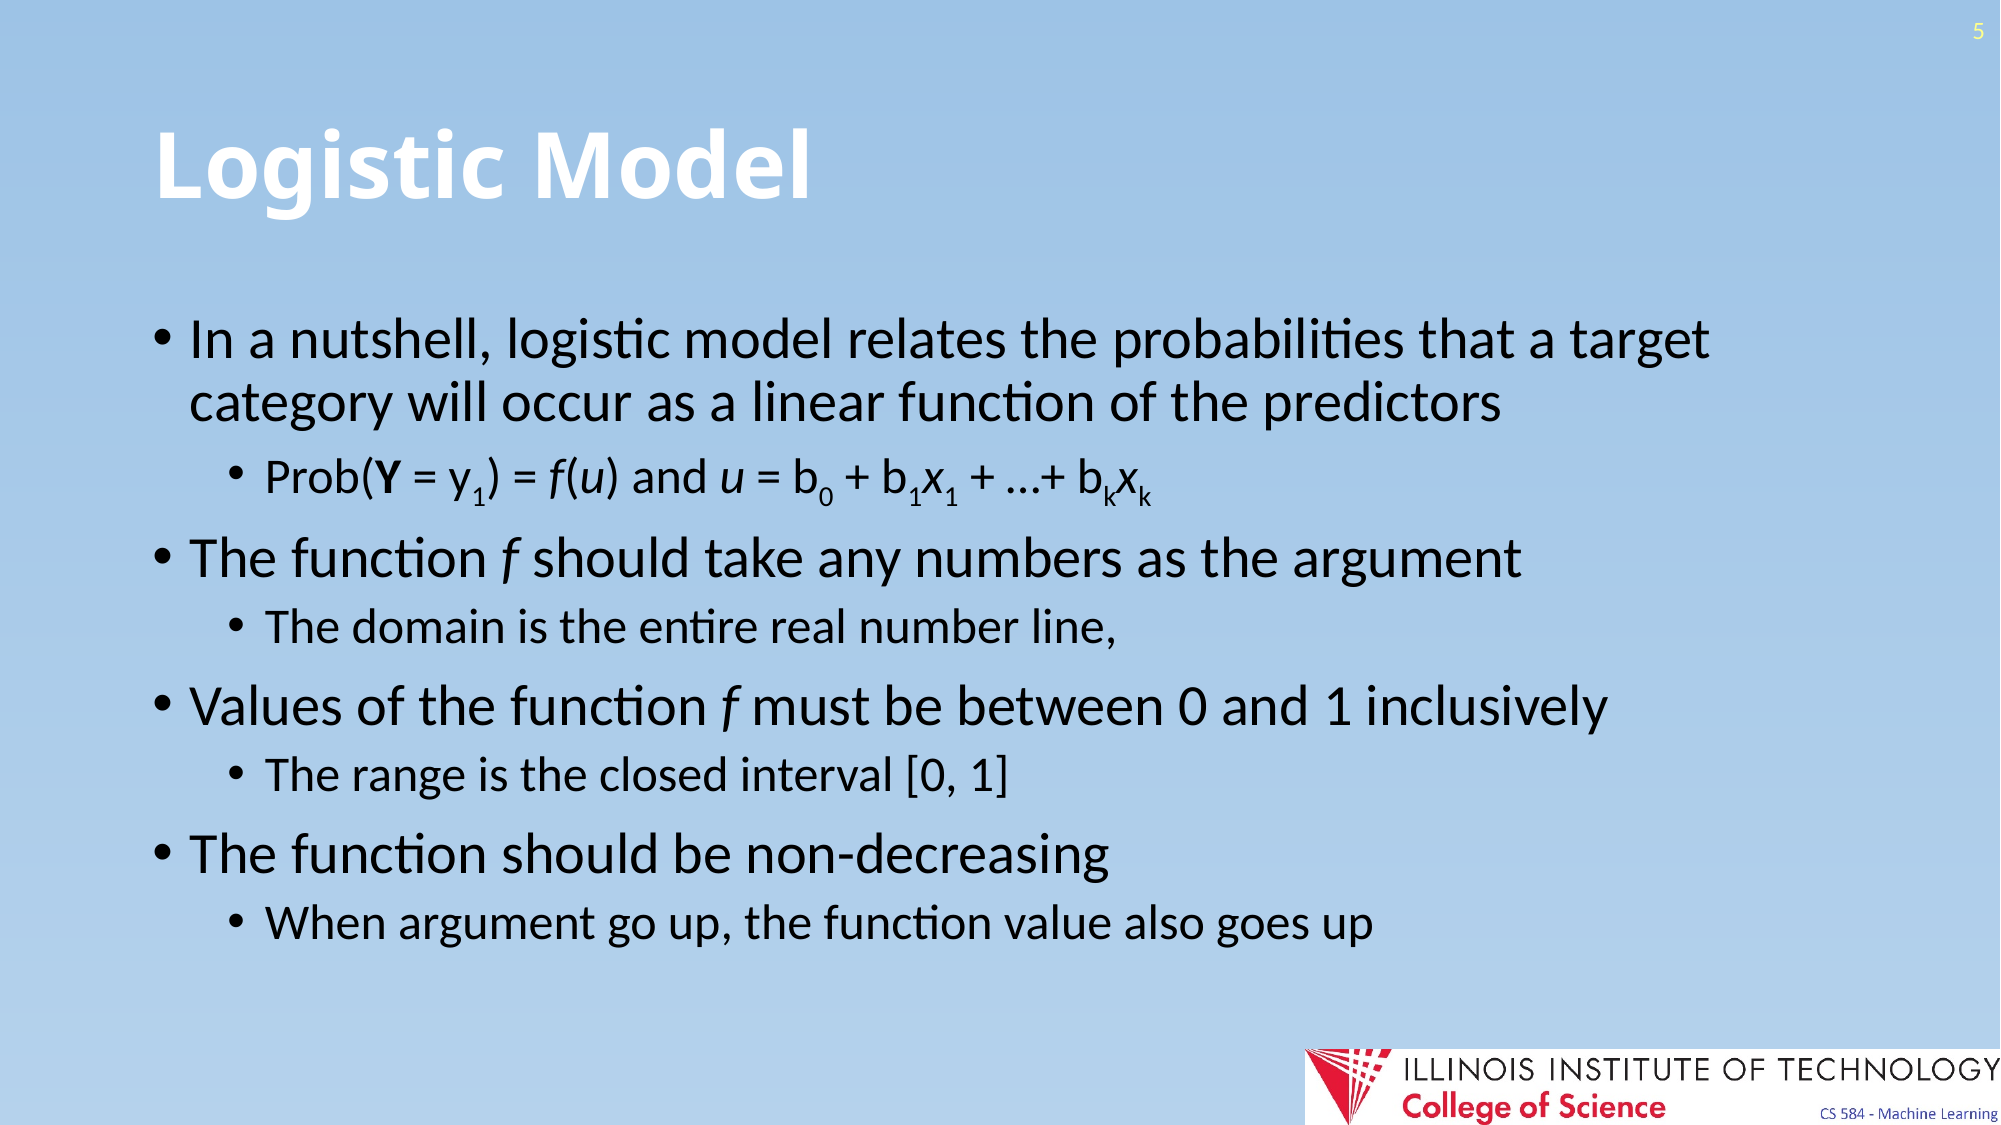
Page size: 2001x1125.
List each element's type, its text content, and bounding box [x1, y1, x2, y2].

slide_number 5 [1550, 0, 2000, 60]
title Logistic Model [137, 59, 1863, 278]
picture [1305, 1049, 2000, 1125]
